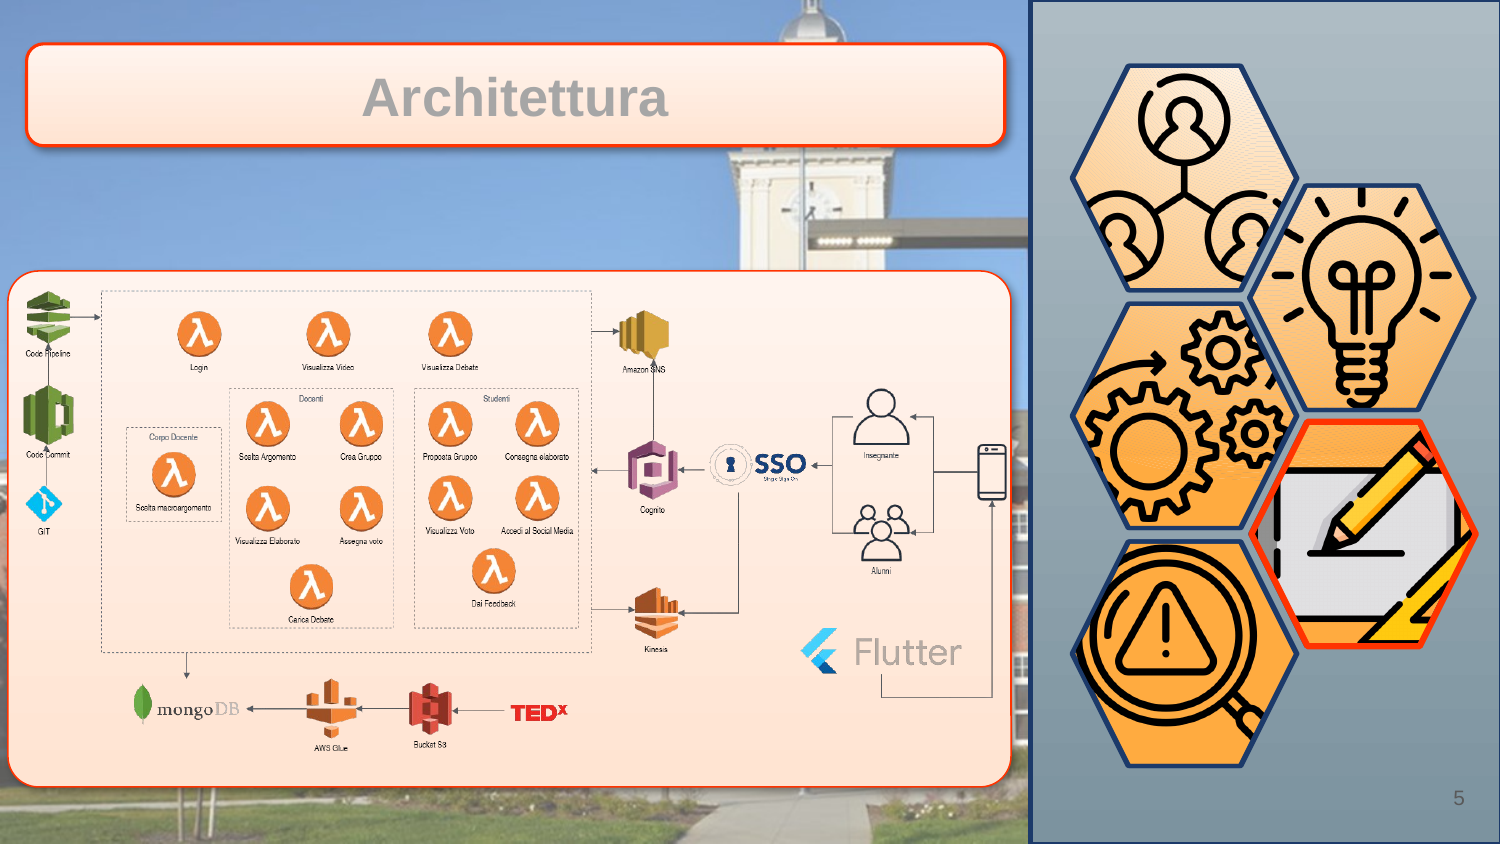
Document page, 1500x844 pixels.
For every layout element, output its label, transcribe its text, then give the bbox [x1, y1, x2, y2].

text_box [1069, 63, 1298, 293]
text_box Architettura [25, 43, 1006, 147]
text_box [1247, 183, 1476, 413]
picture [0, 0, 1028, 844]
text_box [1069, 301, 1298, 531]
slide_number 5 [1389, 764, 1480, 830]
text_box [1069, 539, 1298, 769]
text_box [1249, 419, 1478, 649]
text_box [7, 270, 1012, 788]
text_box [1029, 0, 1500, 844]
